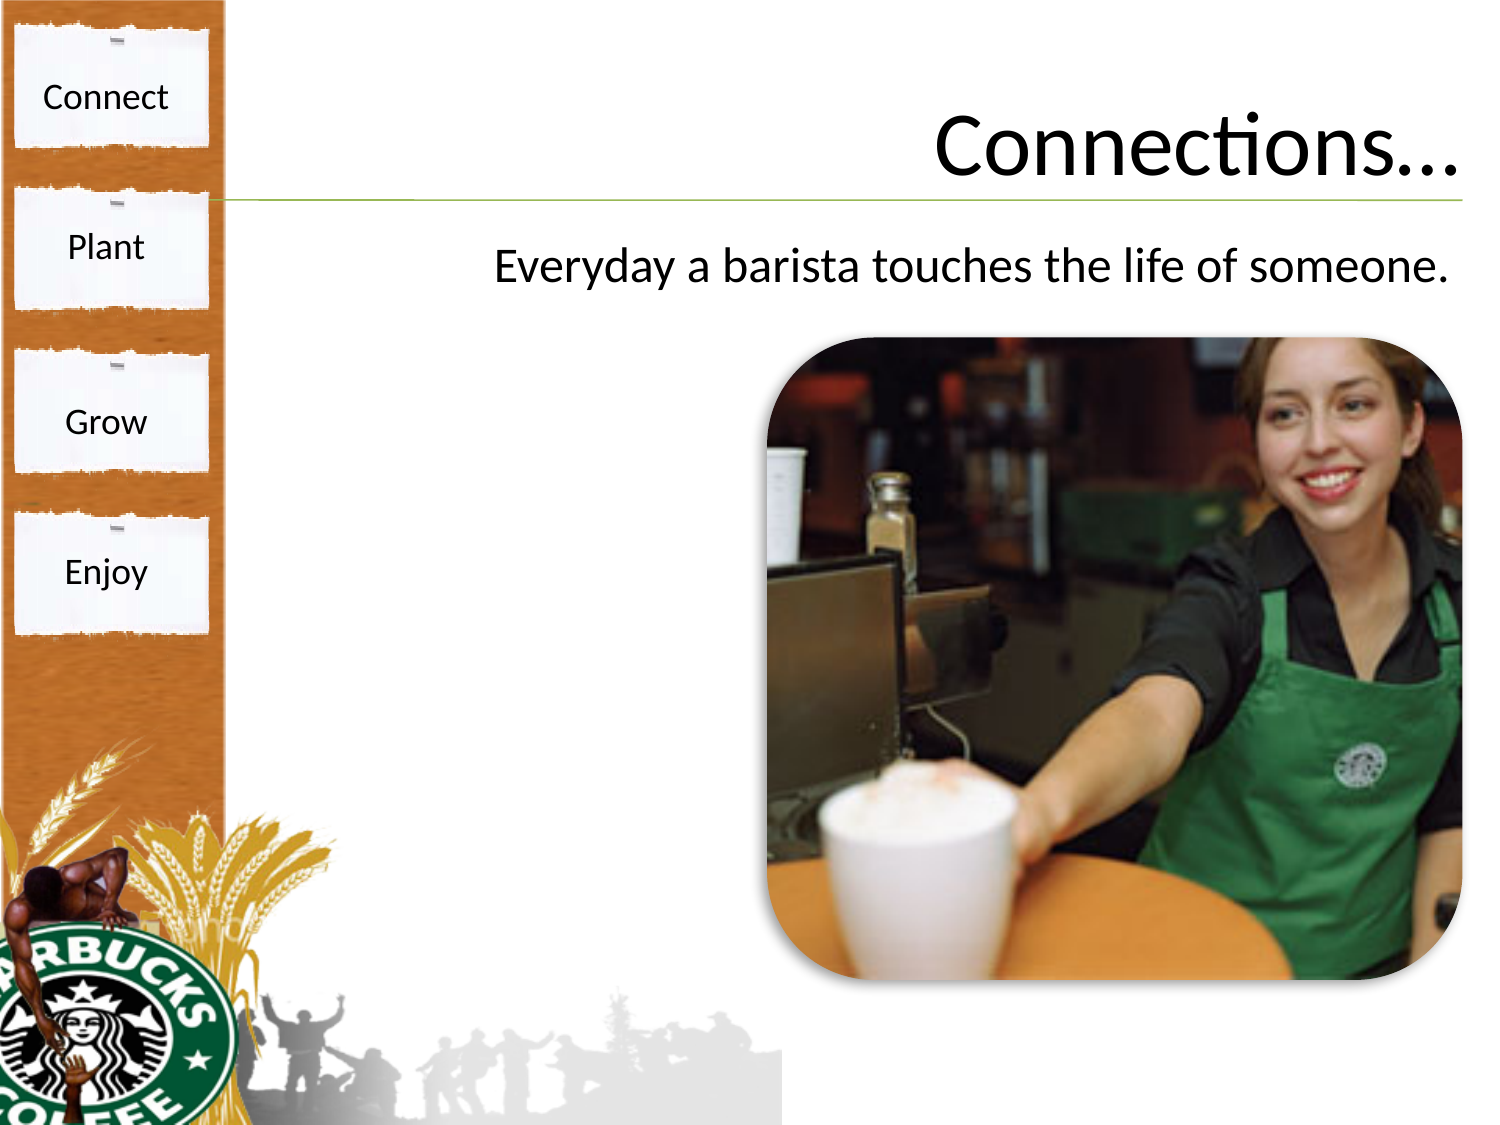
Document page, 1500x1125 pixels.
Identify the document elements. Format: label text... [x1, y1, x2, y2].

list Everyday a barista touches the life of someone. [212, 224, 1488, 325]
picture [0, 0, 1463, 1125]
title Connections… [237, 45, 1475, 224]
